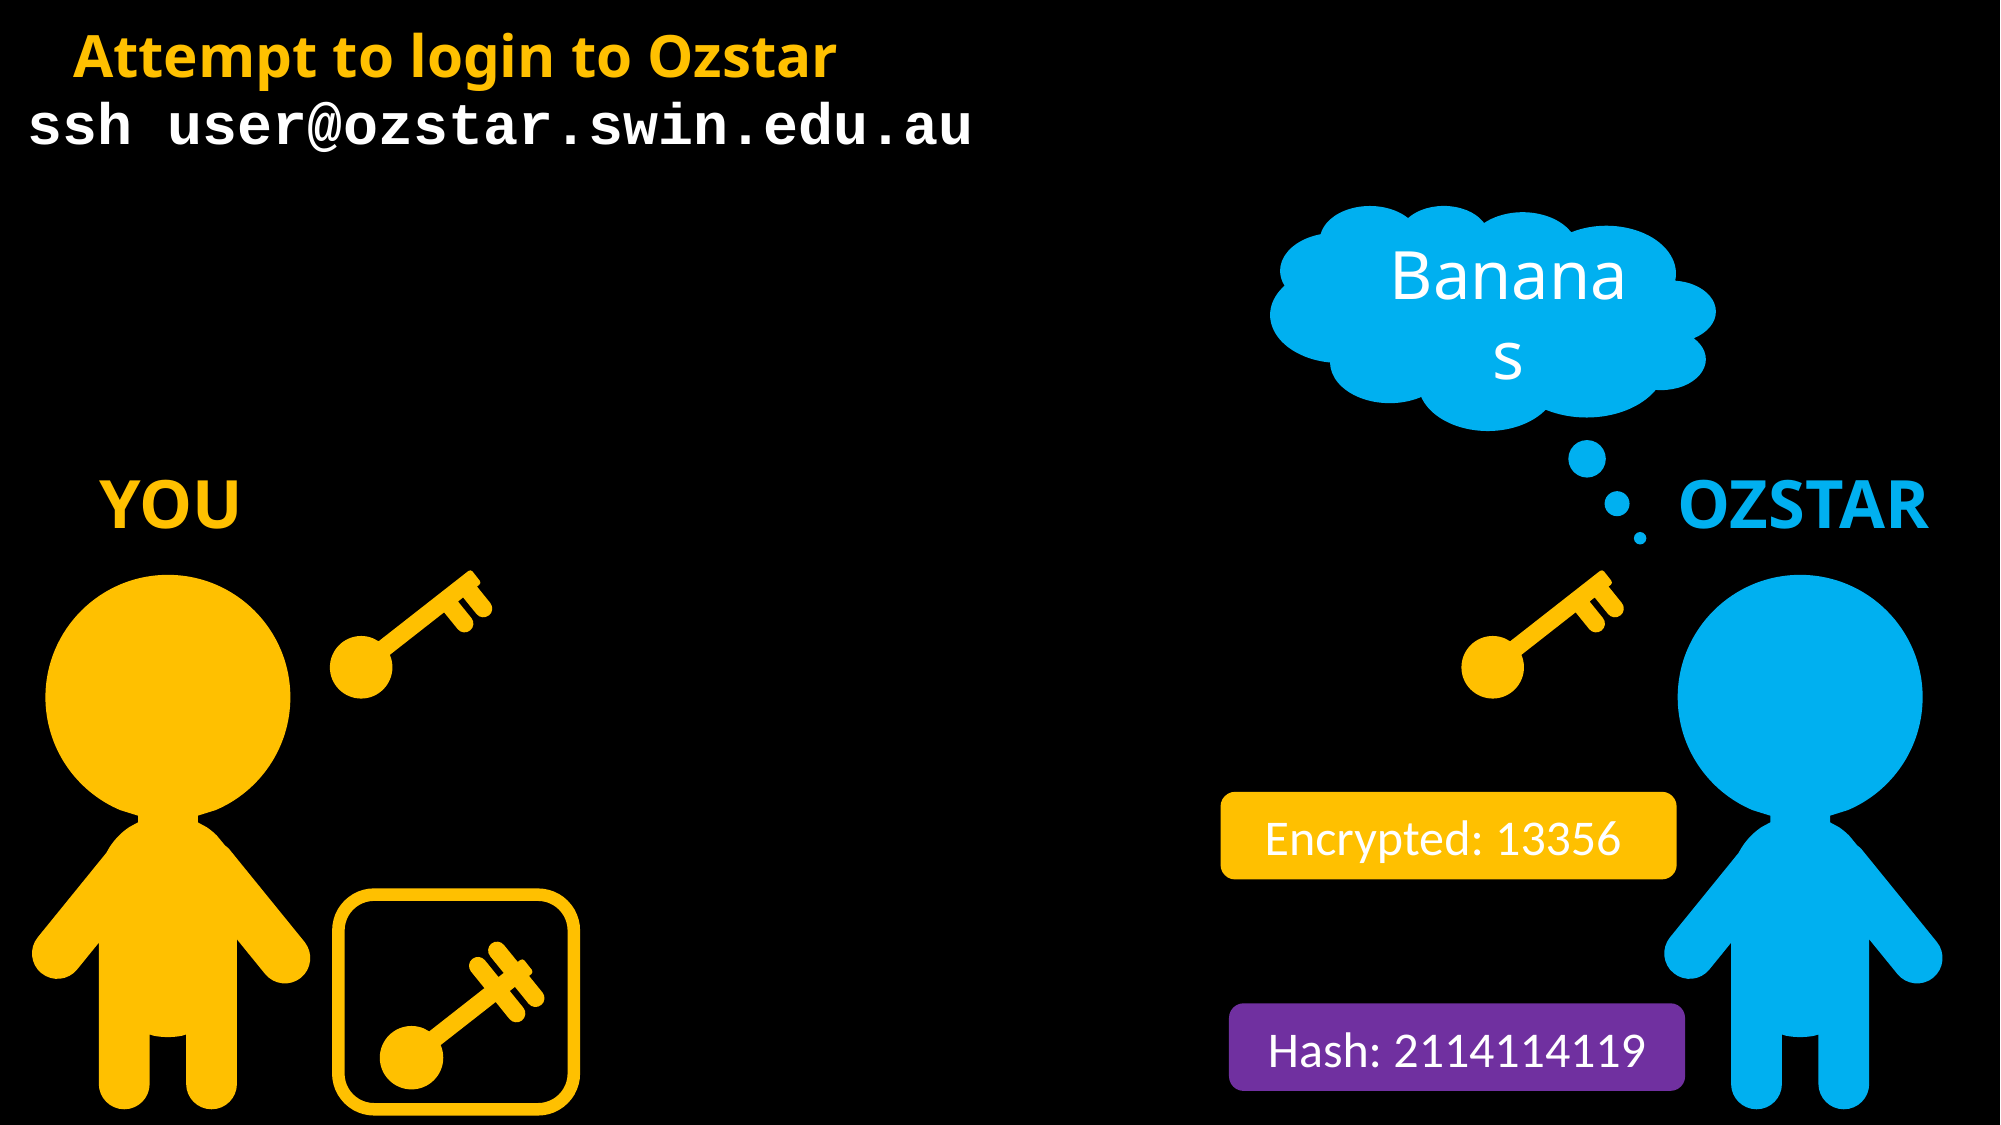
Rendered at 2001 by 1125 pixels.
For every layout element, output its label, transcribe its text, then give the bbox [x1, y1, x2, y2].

text_box Attempt to login to Ozstar [58, 11, 854, 97]
text_box Bananas [1632, 530, 1648, 546]
text_box Hash: 2114114119 [1227, 1002, 1687, 1092]
text_box [1460, 569, 1625, 700]
text_box Bananas [1603, 490, 1631, 518]
text_box Bananas [1269, 204, 1717, 433]
text_box Bananas [1567, 439, 1607, 479]
text_box [31, 573, 312, 1111]
text_box [328, 569, 494, 700]
text_box [337, 893, 575, 1111]
text_box ssh user@ozstar.swin.edu.au [0, 78, 1012, 164]
text_box Encrypted: 13356 [1219, 790, 1678, 881]
text_box OZSTAR [1632, 454, 1975, 550]
text_box [1663, 573, 1944, 1111]
text_box YOU [71, 454, 271, 550]
